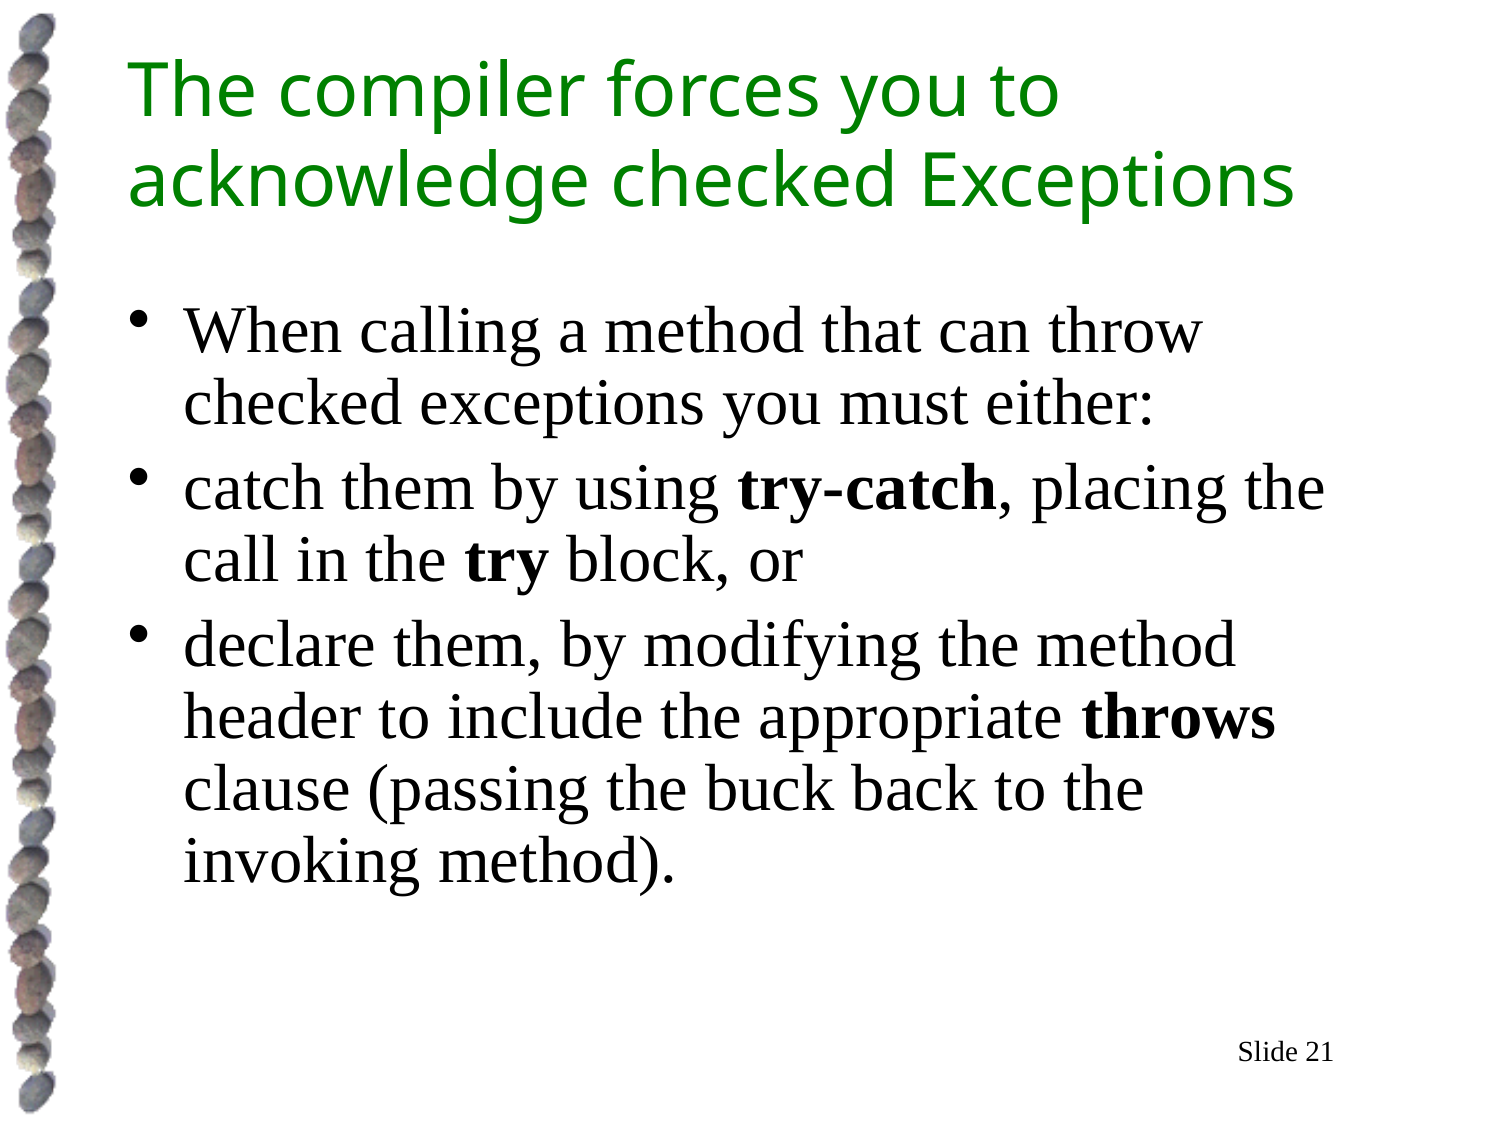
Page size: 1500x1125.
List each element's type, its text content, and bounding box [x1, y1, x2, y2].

picture [0, 0, 65, 1125]
list When calling a method that can throw checked exceptions you must either: catch them by using try-catch, placing the call in the try block, or declare them, by modifying the method header to include the appropriate throws clause (passing the buck back to the invoking method). [112, 287, 1388, 963]
title The compiler forces you to acknowledge checked Exceptions [112, 75, 1388, 188]
slide_number Slide 21 [1037, 1024, 1351, 1101]
